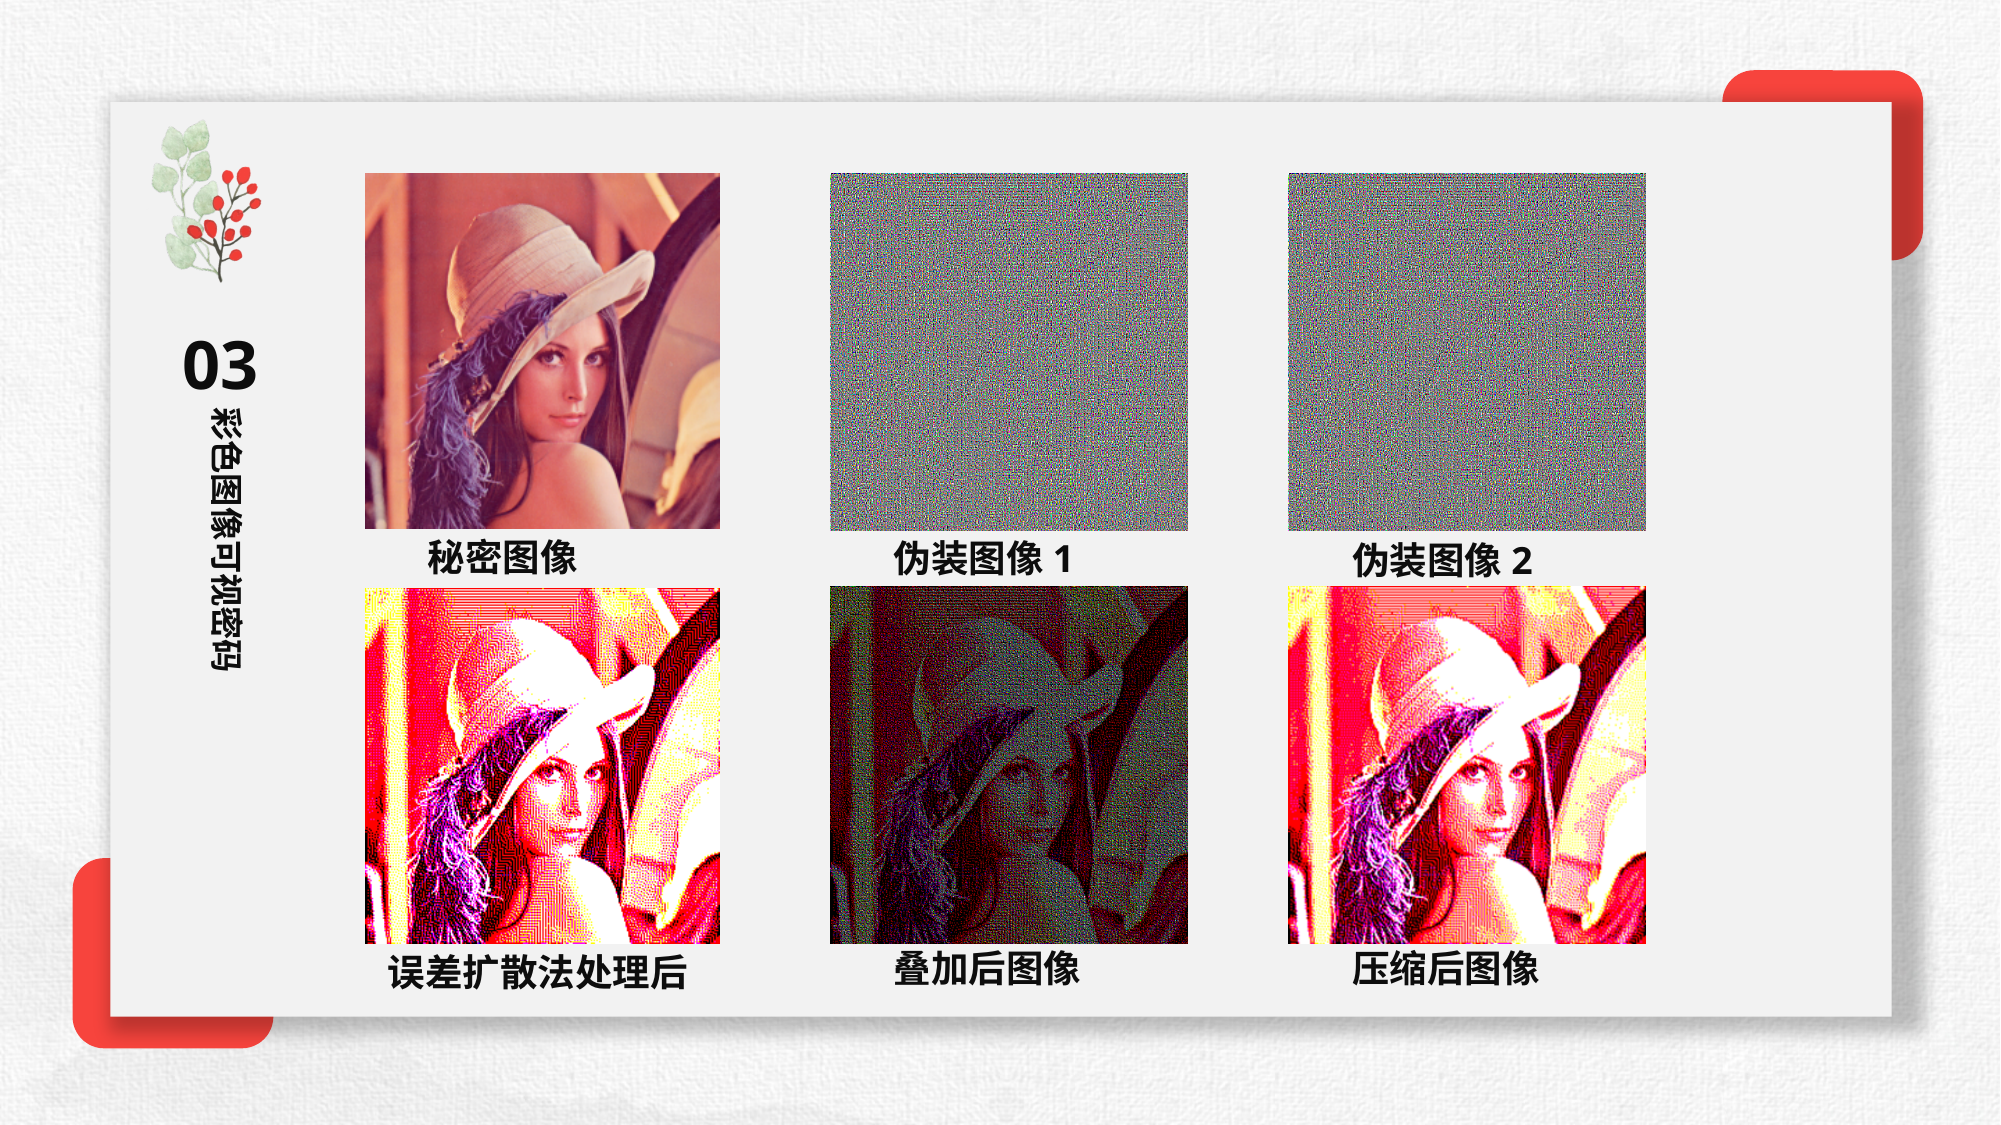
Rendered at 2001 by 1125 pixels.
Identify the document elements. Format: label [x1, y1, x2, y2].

text_box [71, 125, 311, 316]
picture [0, 0, 2000, 1125]
text_box [72, 70, 1924, 1049]
